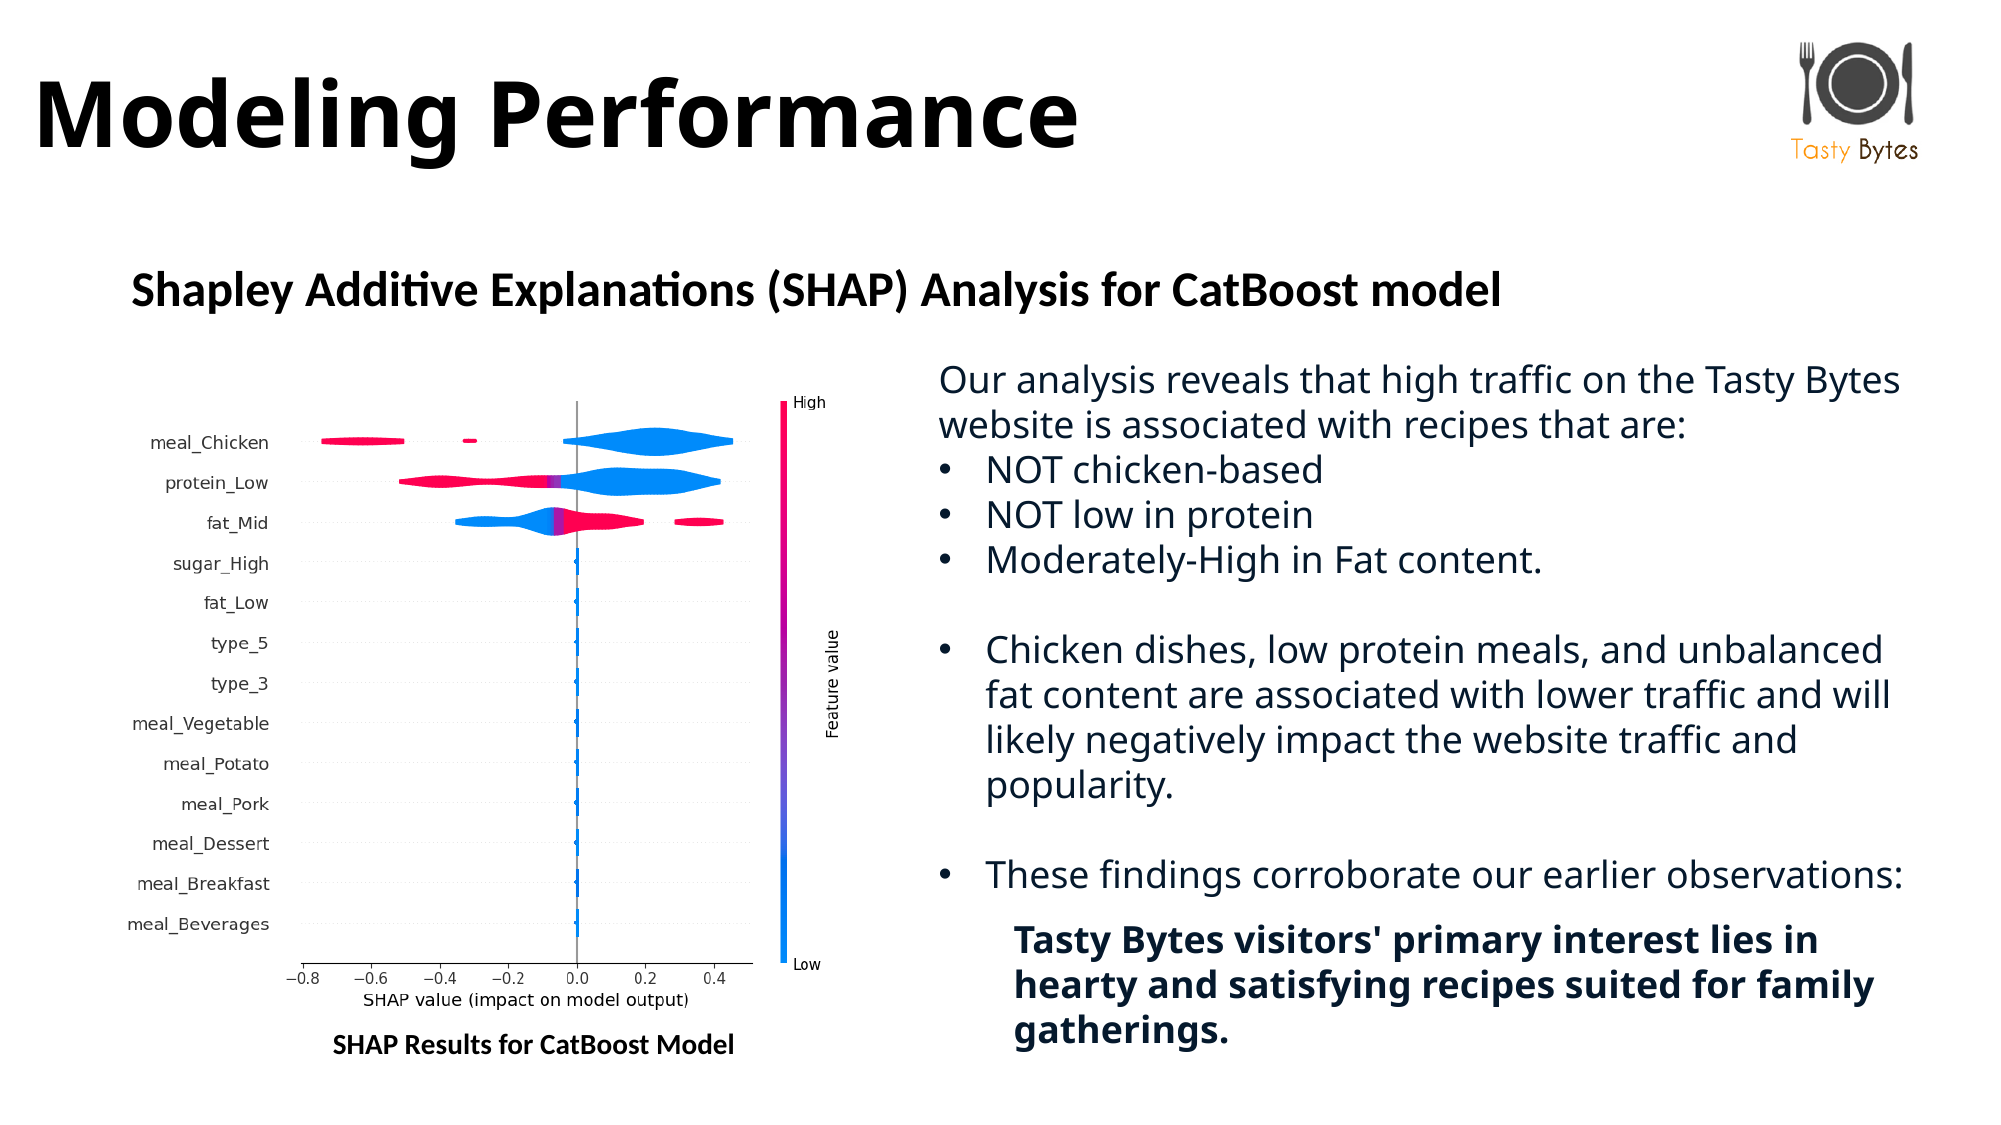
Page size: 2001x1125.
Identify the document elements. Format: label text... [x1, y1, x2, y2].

picture [116, 386, 852, 1018]
title Modeling Performance [18, 9, 1743, 227]
picture [1772, 20, 1936, 170]
text_box SHAP Results for CatBoost Model [318, 1017, 1330, 1068]
text_box Our analysis reveals that high traffic on the Tasty Bytes website is associated with recipes that are: NOT chicken-based NOT low in protein Moderately-High in Fat content. Chicken dishes, low protein meals, and unbalanced fat content are associated with lower traffic and will likely negatively impact the website traffic and popularity. These findings corroborate our earlier observations: Tasty Bytes visitors' primary interest lies in hearty and satisfying recipes suited for family gatherings. [923, 348, 1936, 1059]
text_box Shapley Additive Explanations (SHAP) Analysis for CatBoost model [116, 188, 1643, 324]
